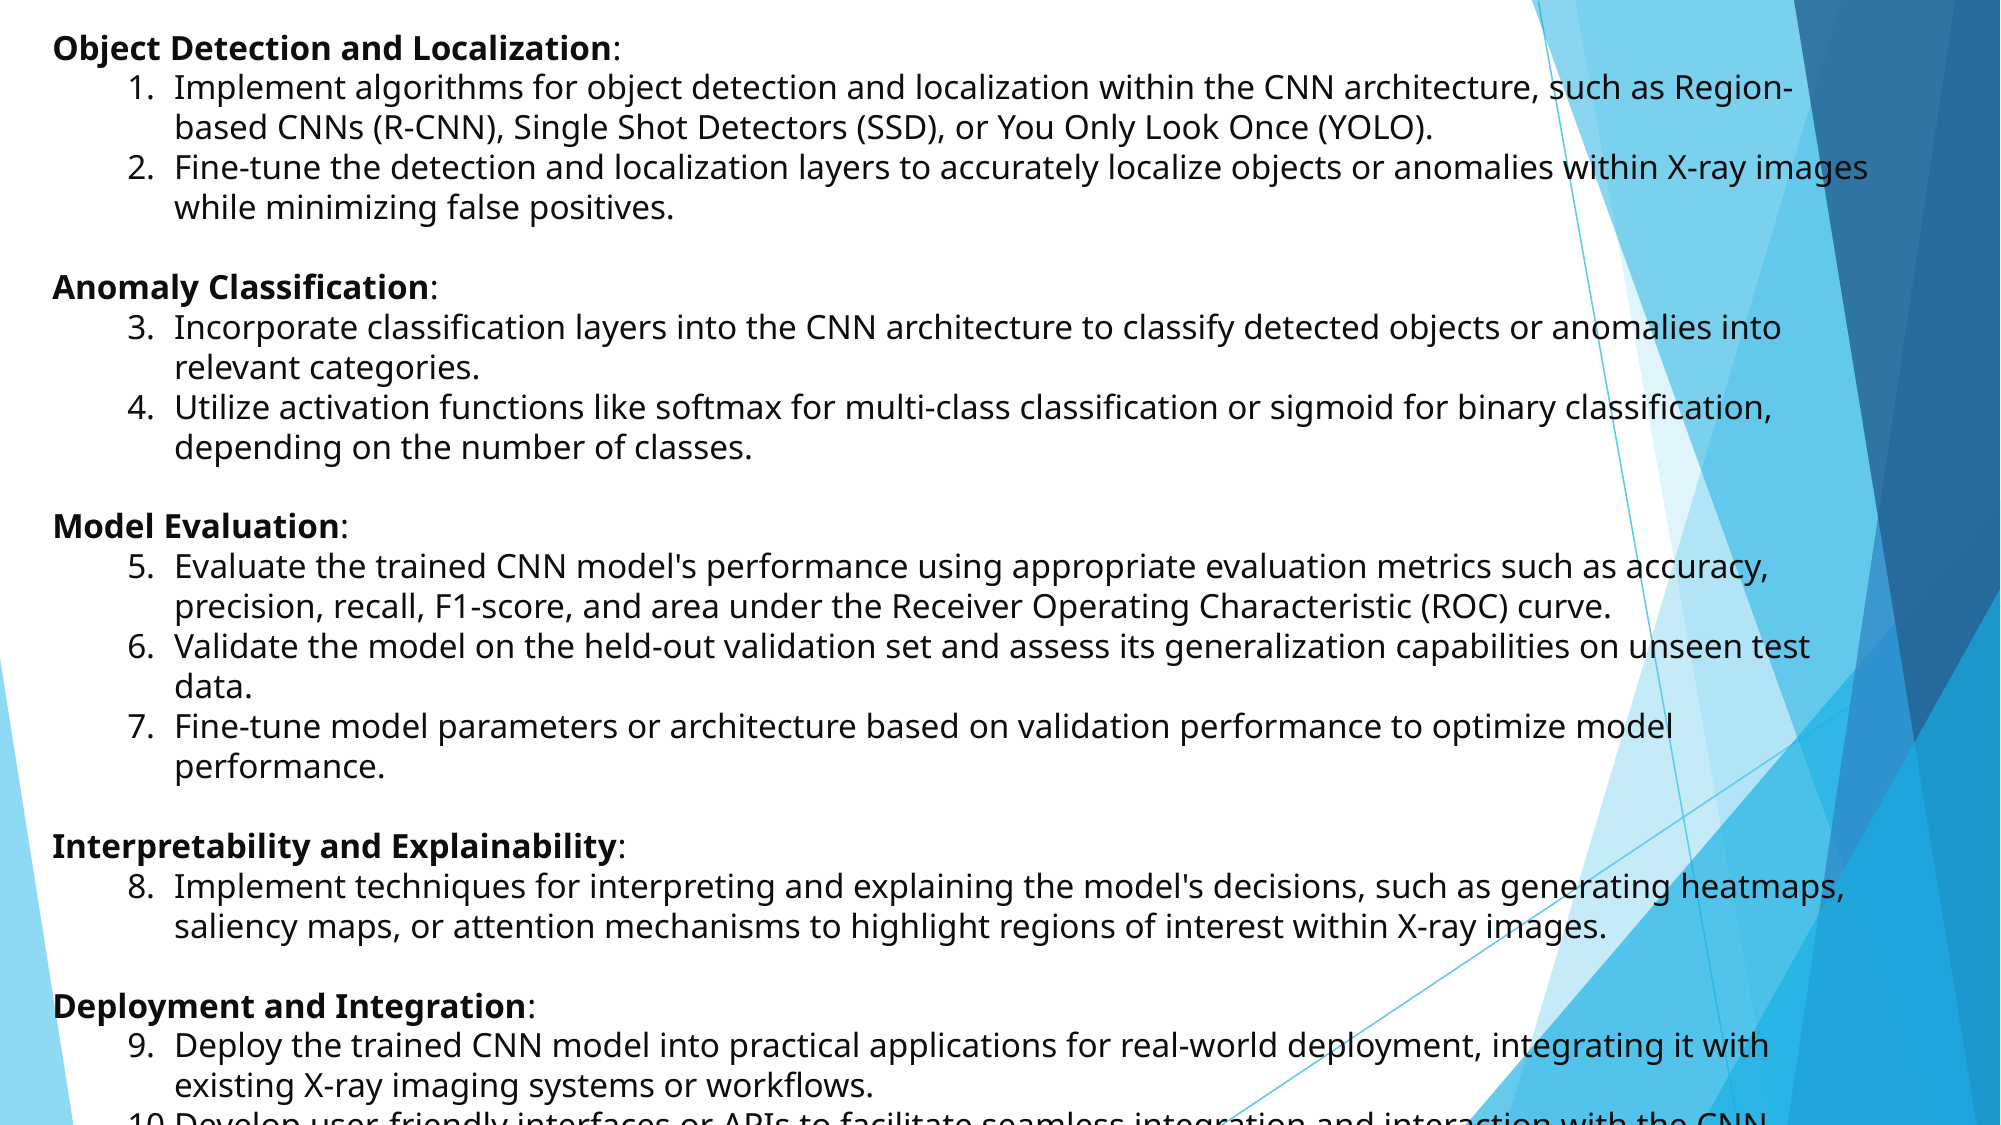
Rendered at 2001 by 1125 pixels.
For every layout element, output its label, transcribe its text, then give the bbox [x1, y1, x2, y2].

text_box Object Detection and Localization: Implement algorithms for object detection and localization within the CNN architecture, such as Region-based CNNs (R-CNN), Single Shot Detectors (SSD), or You Only Look Once (YOLO). Fine-tune the detection and localization layers to accurately localize objects or anomalies within X-ray images while minimizing false positives. Anomaly Classification: Incorporate classification layers into the CNN architecture to classify detected objects or anomalies into relevant categories. Utilize activation functions like softmax for multi-class classification or sigmoid for binary classification, depending on the number of classes. Model Evaluation: Evaluate the trained CNN model's performance using appropriate evaluation metrics such as accuracy, precision, recall, F1-score, and area under the Receiver Operating Characteristic (ROC) curve. Validate the model on the held-out validation set and assess its generalization capabilities on unseen test data. Fine-tune model parameters or architecture based on validation performance to optimize model performance. Interpretability and Explainability: Implement techniques for interpreting and explaining the model's decisions, such as generating heatmaps, saliency maps, or attention mechanisms to highlight regions of interest within X-ray images. Deployment and Integration: Deploy the trained CNN model into practical applications for real-world deployment, integrating it with existing X-ray imaging systems or workflows. Develop user-friendly interfaces or APIs to facilitate seamless integration and interaction with the CNN-based X-ray detection system. [37, 19, 1888, 1125]
